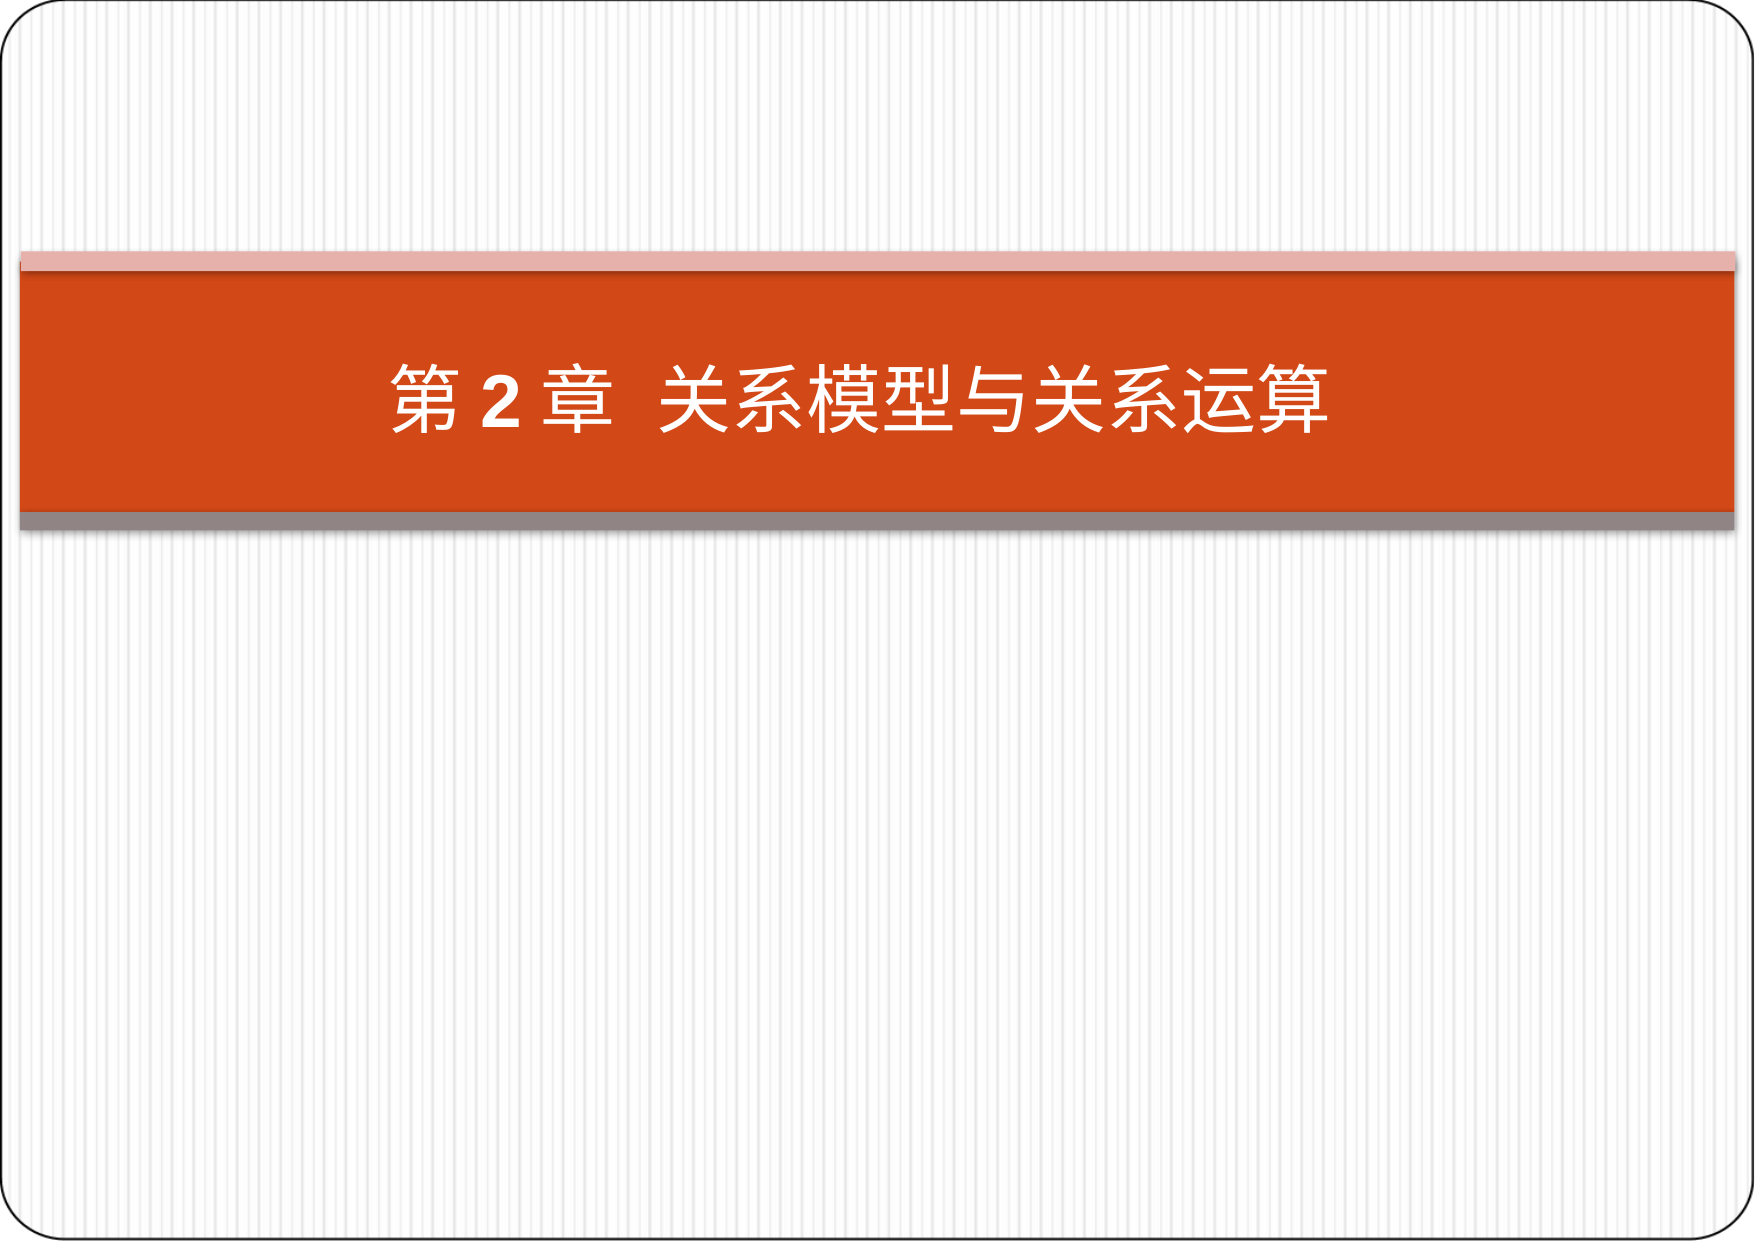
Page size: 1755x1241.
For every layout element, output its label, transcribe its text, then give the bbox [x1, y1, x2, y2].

text_box 第2章 关系模型与关系运算 [385, 352, 1332, 443]
picture [0, 0, 1755, 1241]
